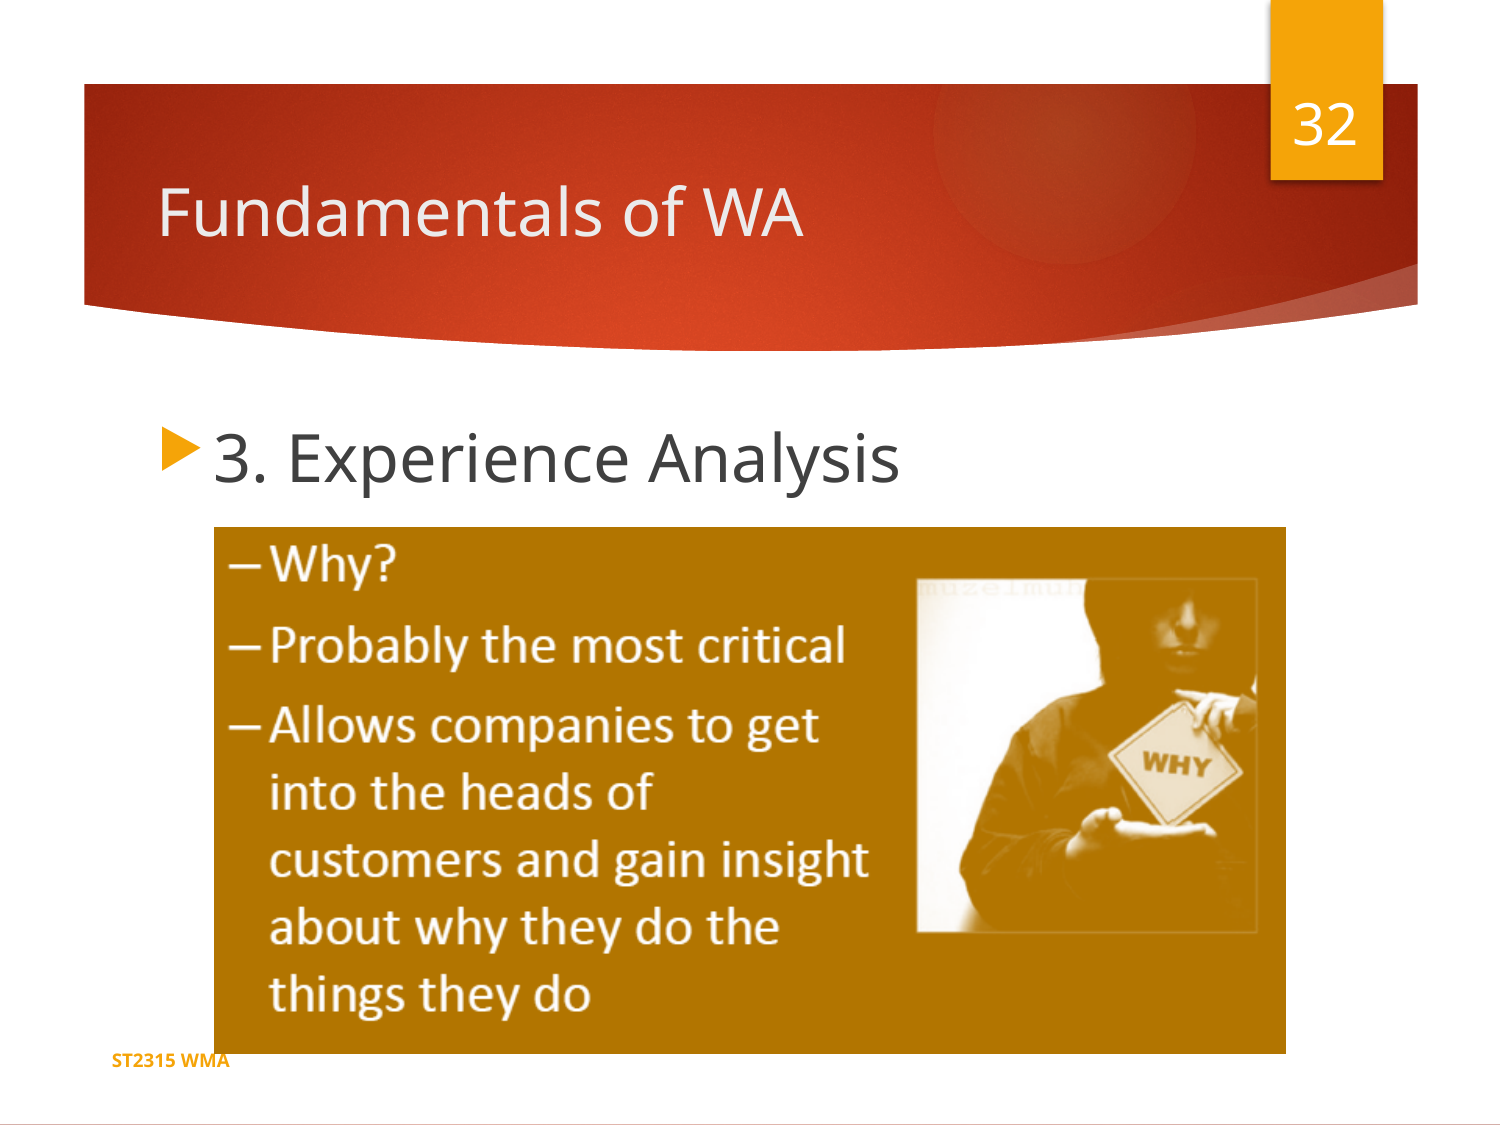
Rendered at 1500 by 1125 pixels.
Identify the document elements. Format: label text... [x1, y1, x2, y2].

title Fundamentals of WA [141, 151, 1183, 269]
list 3. Experience Analysis [142, 408, 1183, 988]
picture [213, 526, 1287, 1054]
footer ST2315 WMA [96, 1044, 731, 1082]
slide_number 32 [1273, 48, 1378, 175]
